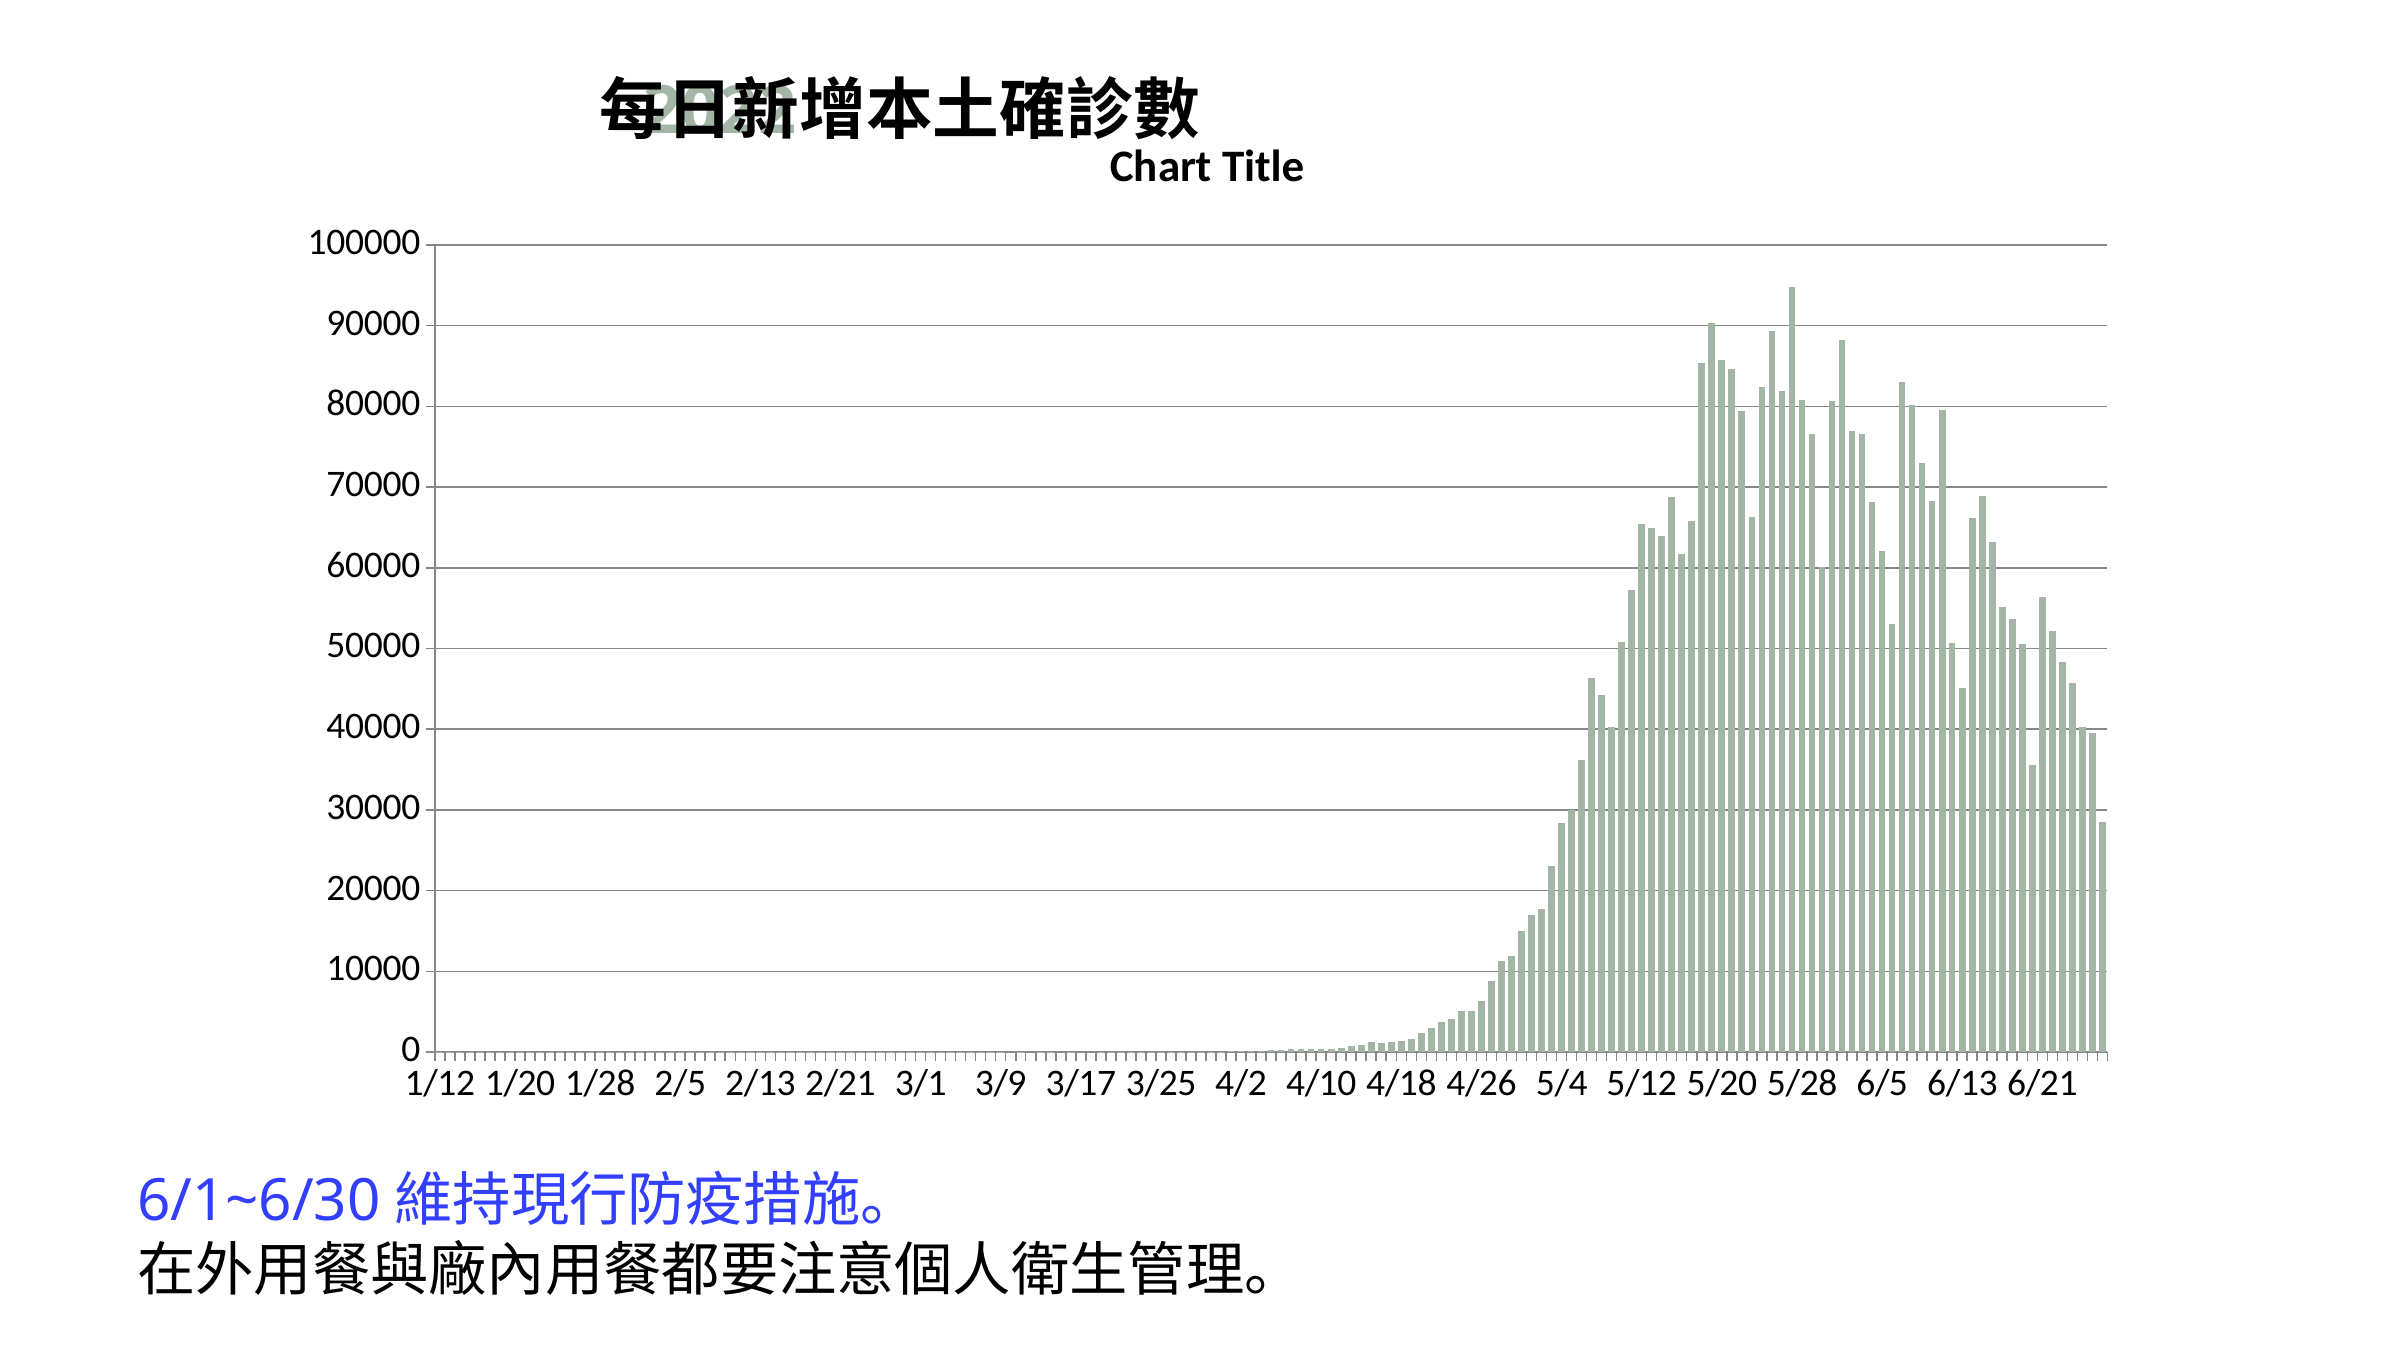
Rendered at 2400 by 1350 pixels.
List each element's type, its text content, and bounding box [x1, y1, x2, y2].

text_box 每日新增本土確診數 [584, 59, 1216, 102]
text_box 6/1~6/30維持現行防疫措施。 在外用餐與廠內用餐都要注意個人衛生管理。 [122, 1154, 1318, 1310]
chart [269, 104, 2146, 1126]
